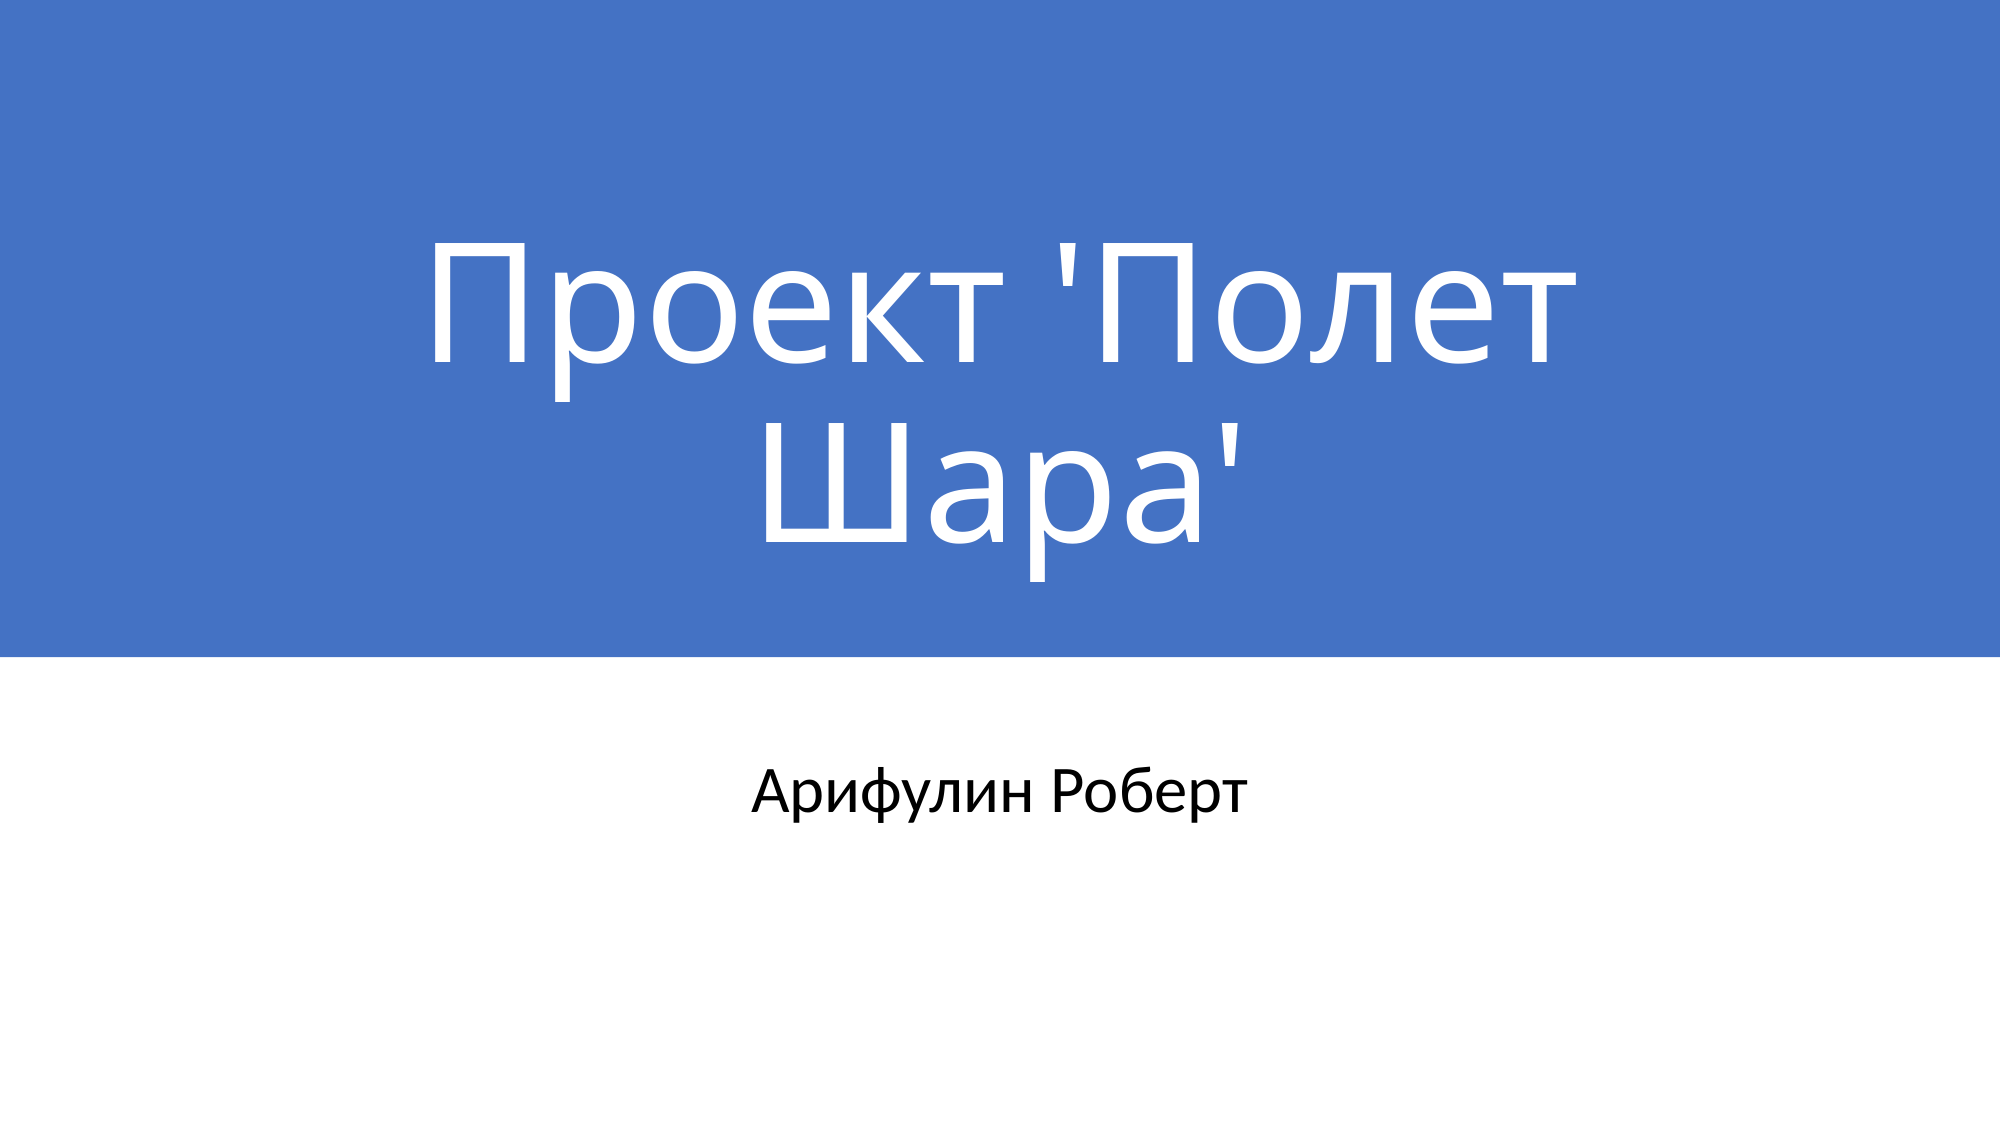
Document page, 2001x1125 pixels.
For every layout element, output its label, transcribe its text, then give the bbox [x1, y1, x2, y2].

subtitle Арифулин Роберт [137, 747, 1863, 976]
text_box [0, 0, 2000, 658]
title Проект 'Полет Шара' [137, 149, 1863, 587]
